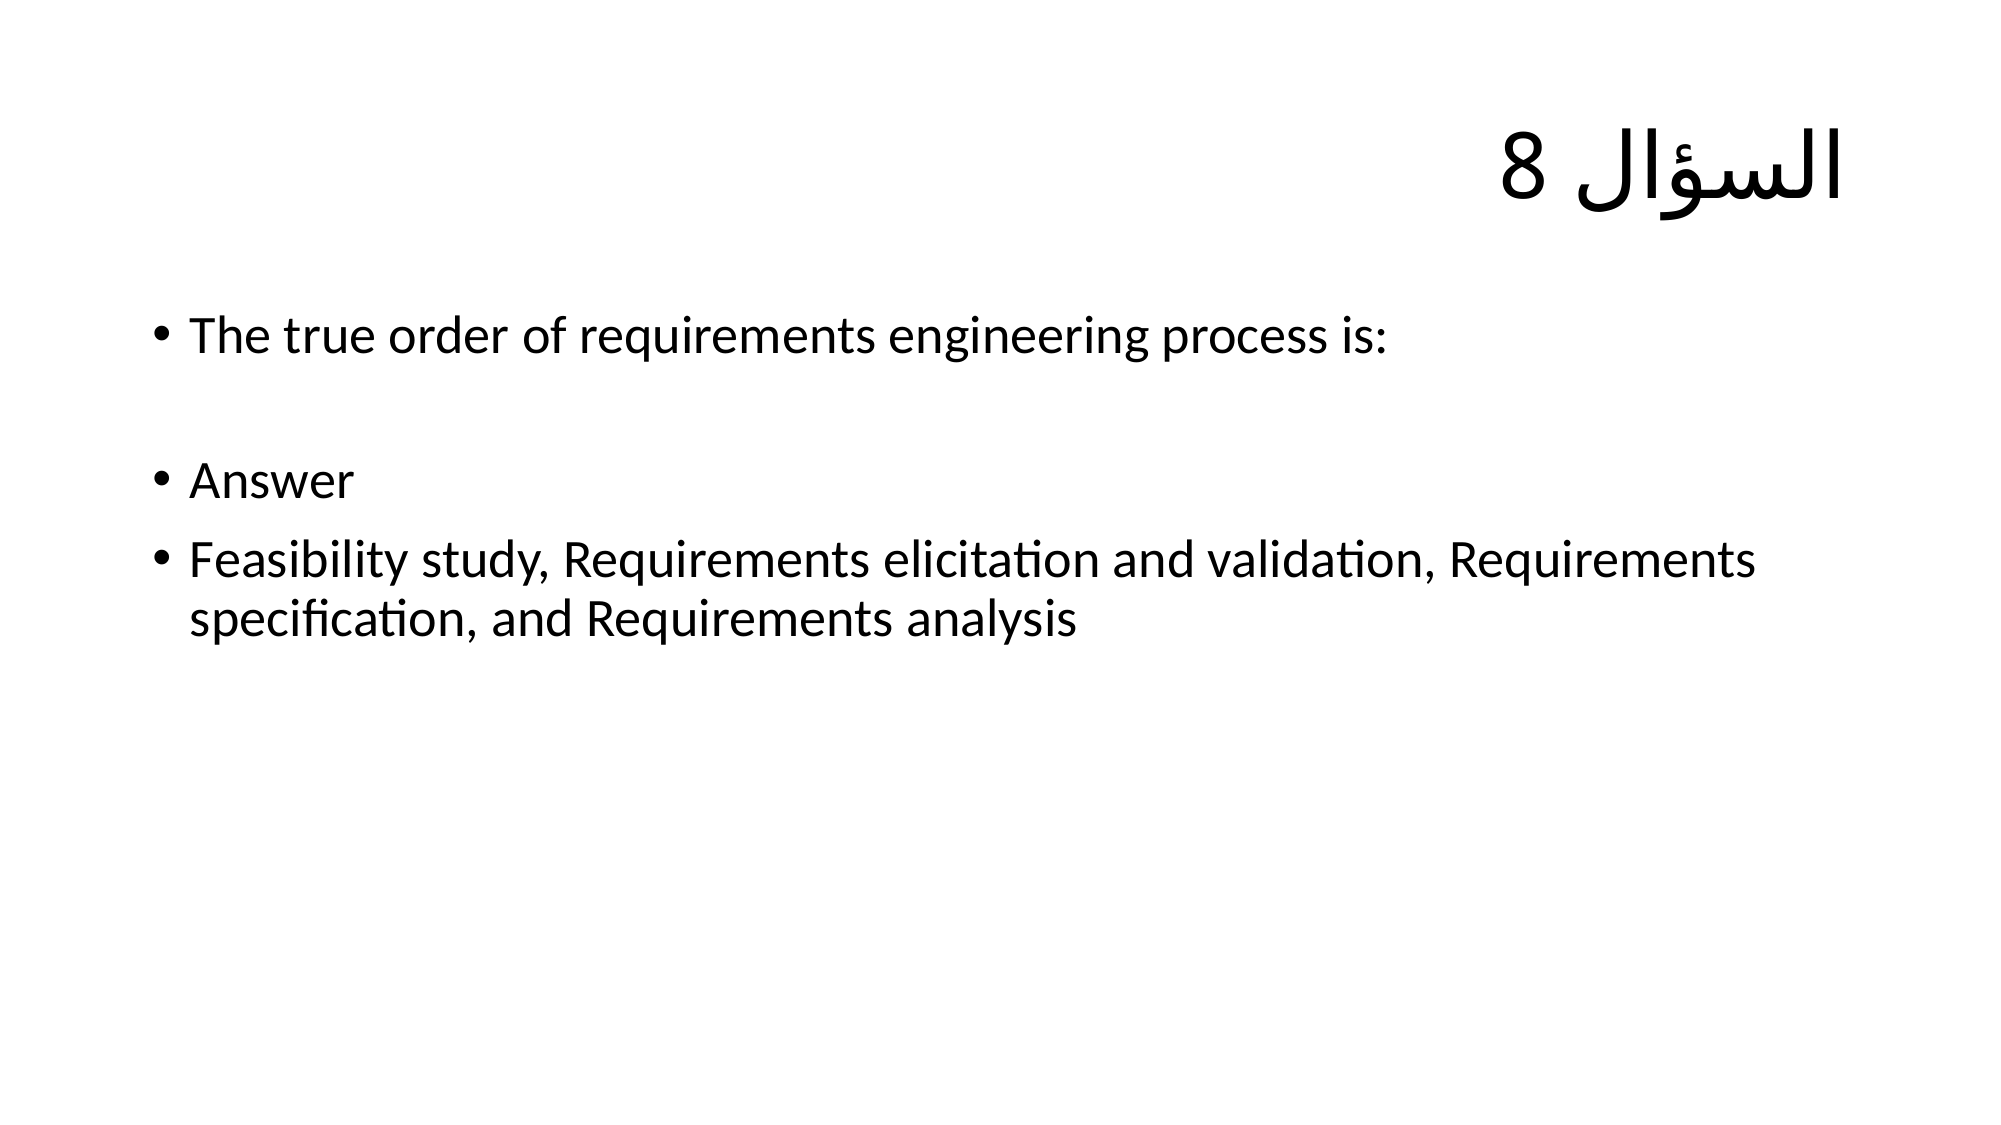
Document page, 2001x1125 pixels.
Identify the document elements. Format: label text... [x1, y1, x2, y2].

list The true order of requirements engineering process is: Answer Feasibility study, Requirements elicitation and validation, Requirements specification, and Requirements analysis [137, 299, 1863, 1014]
title السؤال 8 [137, 59, 1863, 278]
